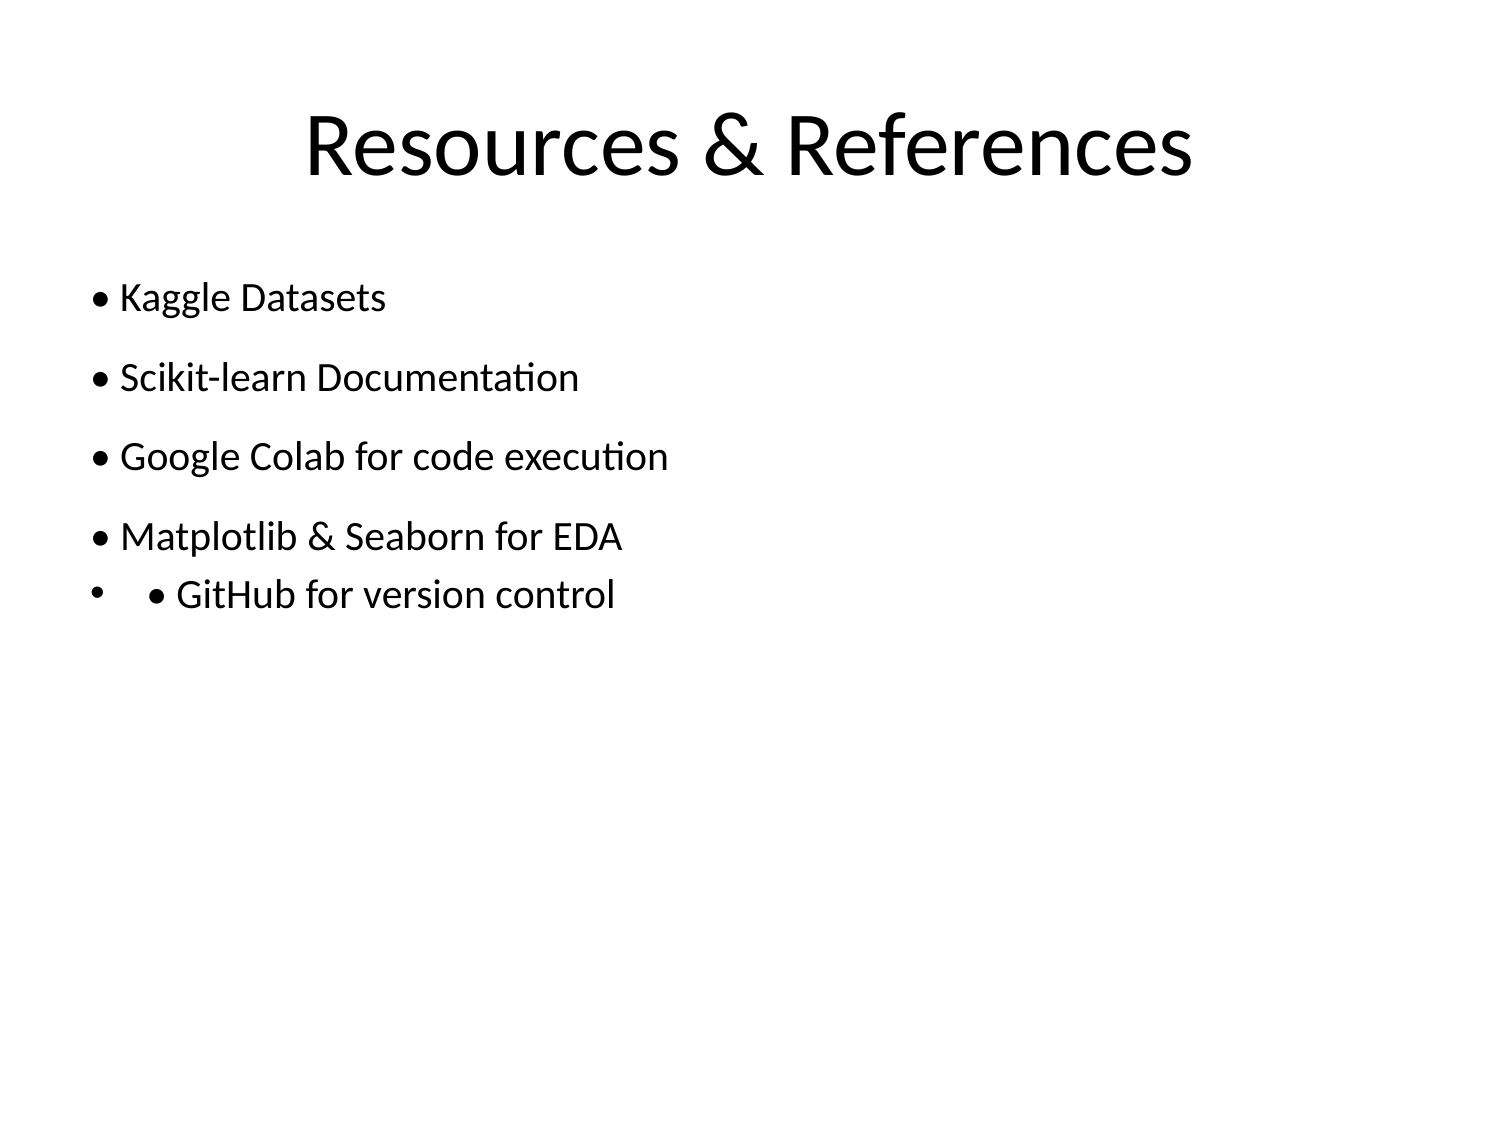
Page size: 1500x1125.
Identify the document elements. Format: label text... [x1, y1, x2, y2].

list • Kaggle Datasets • Scikit-learn Documentation • Google Colab for code execution • Matplotlib & Seaborn for EDA • GitHub for version control [75, 262, 1425, 1005]
title Resources & References [75, 45, 1425, 233]
